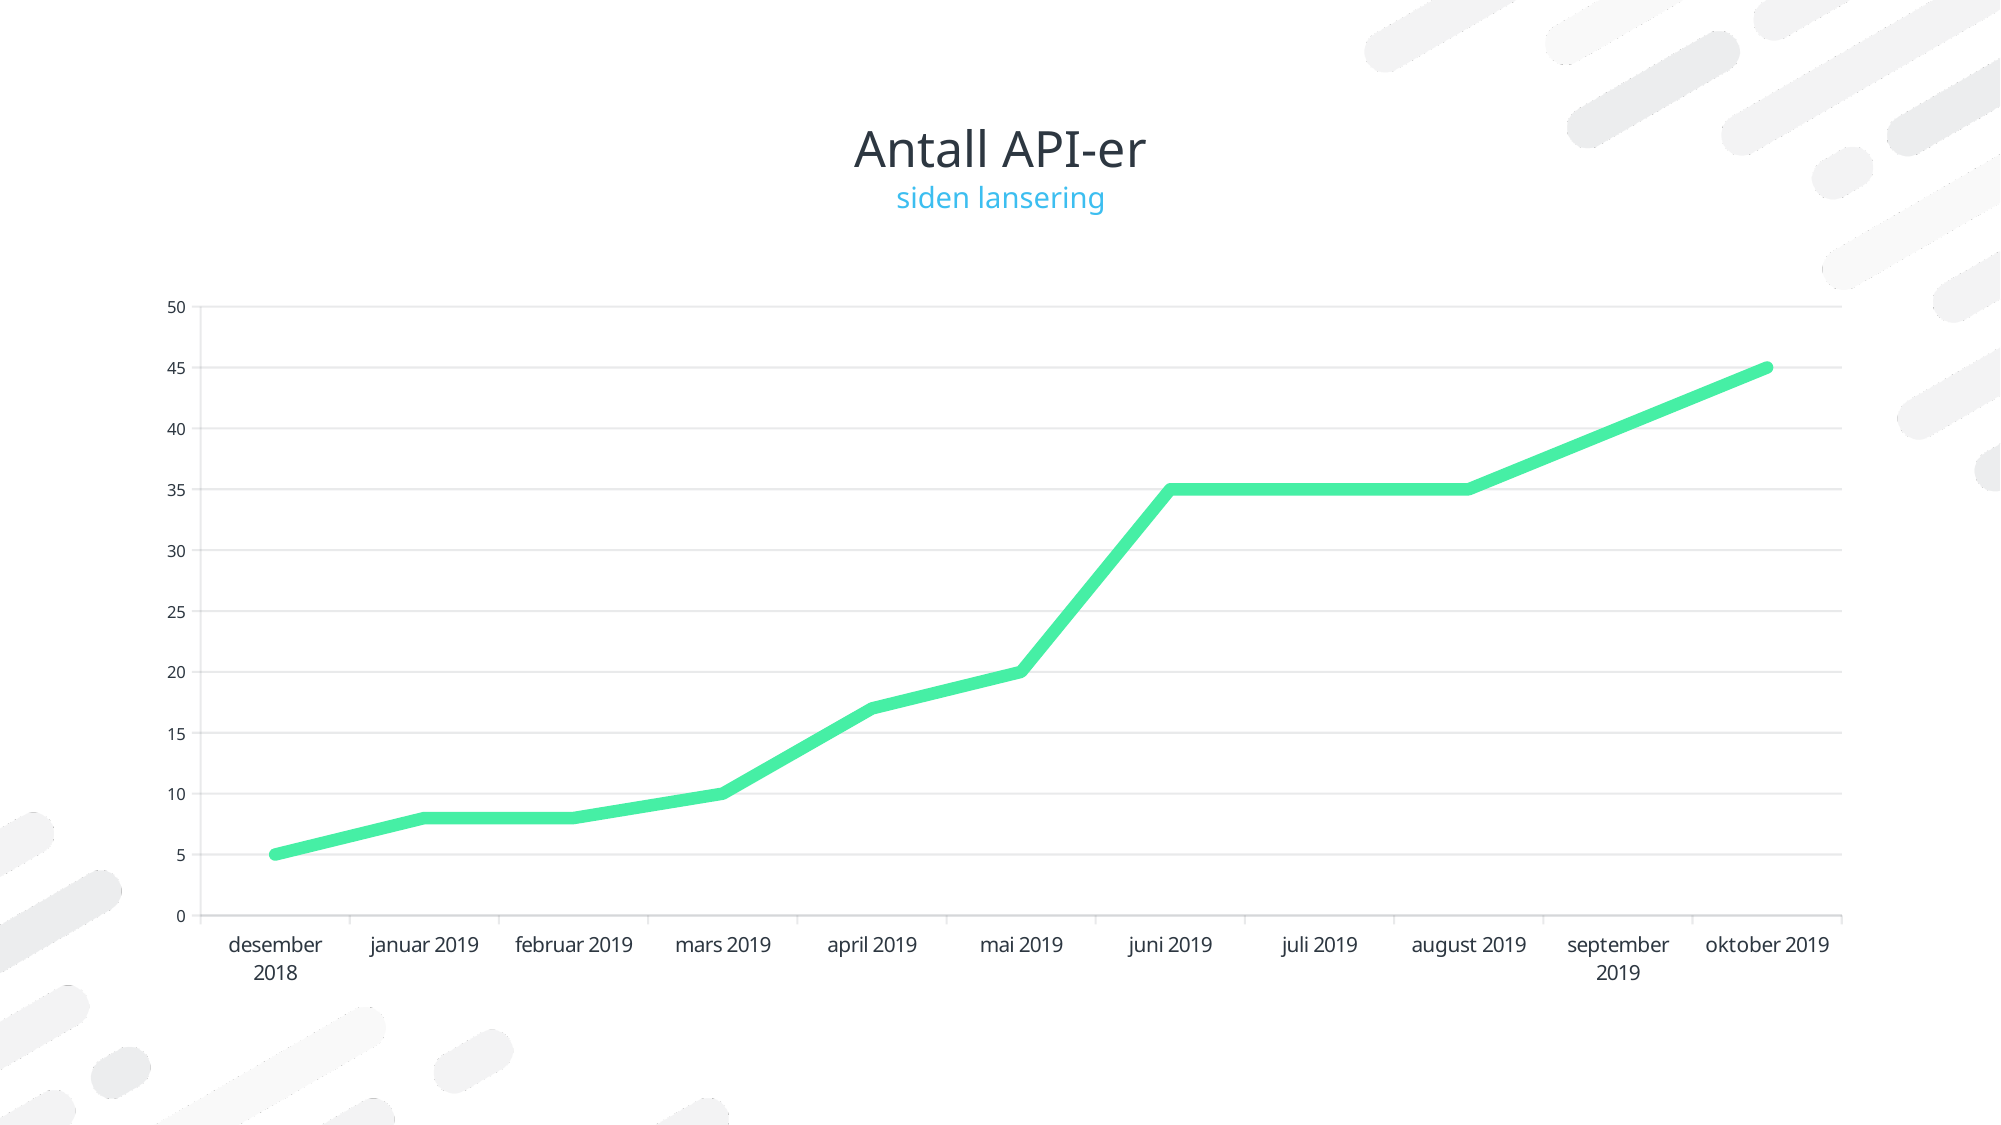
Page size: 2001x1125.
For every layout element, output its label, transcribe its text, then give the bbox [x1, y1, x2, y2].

chart [132, 280, 1877, 1001]
subtitle siden lansering [147, 177, 1855, 219]
title Antall API-er [147, 124, 1855, 177]
